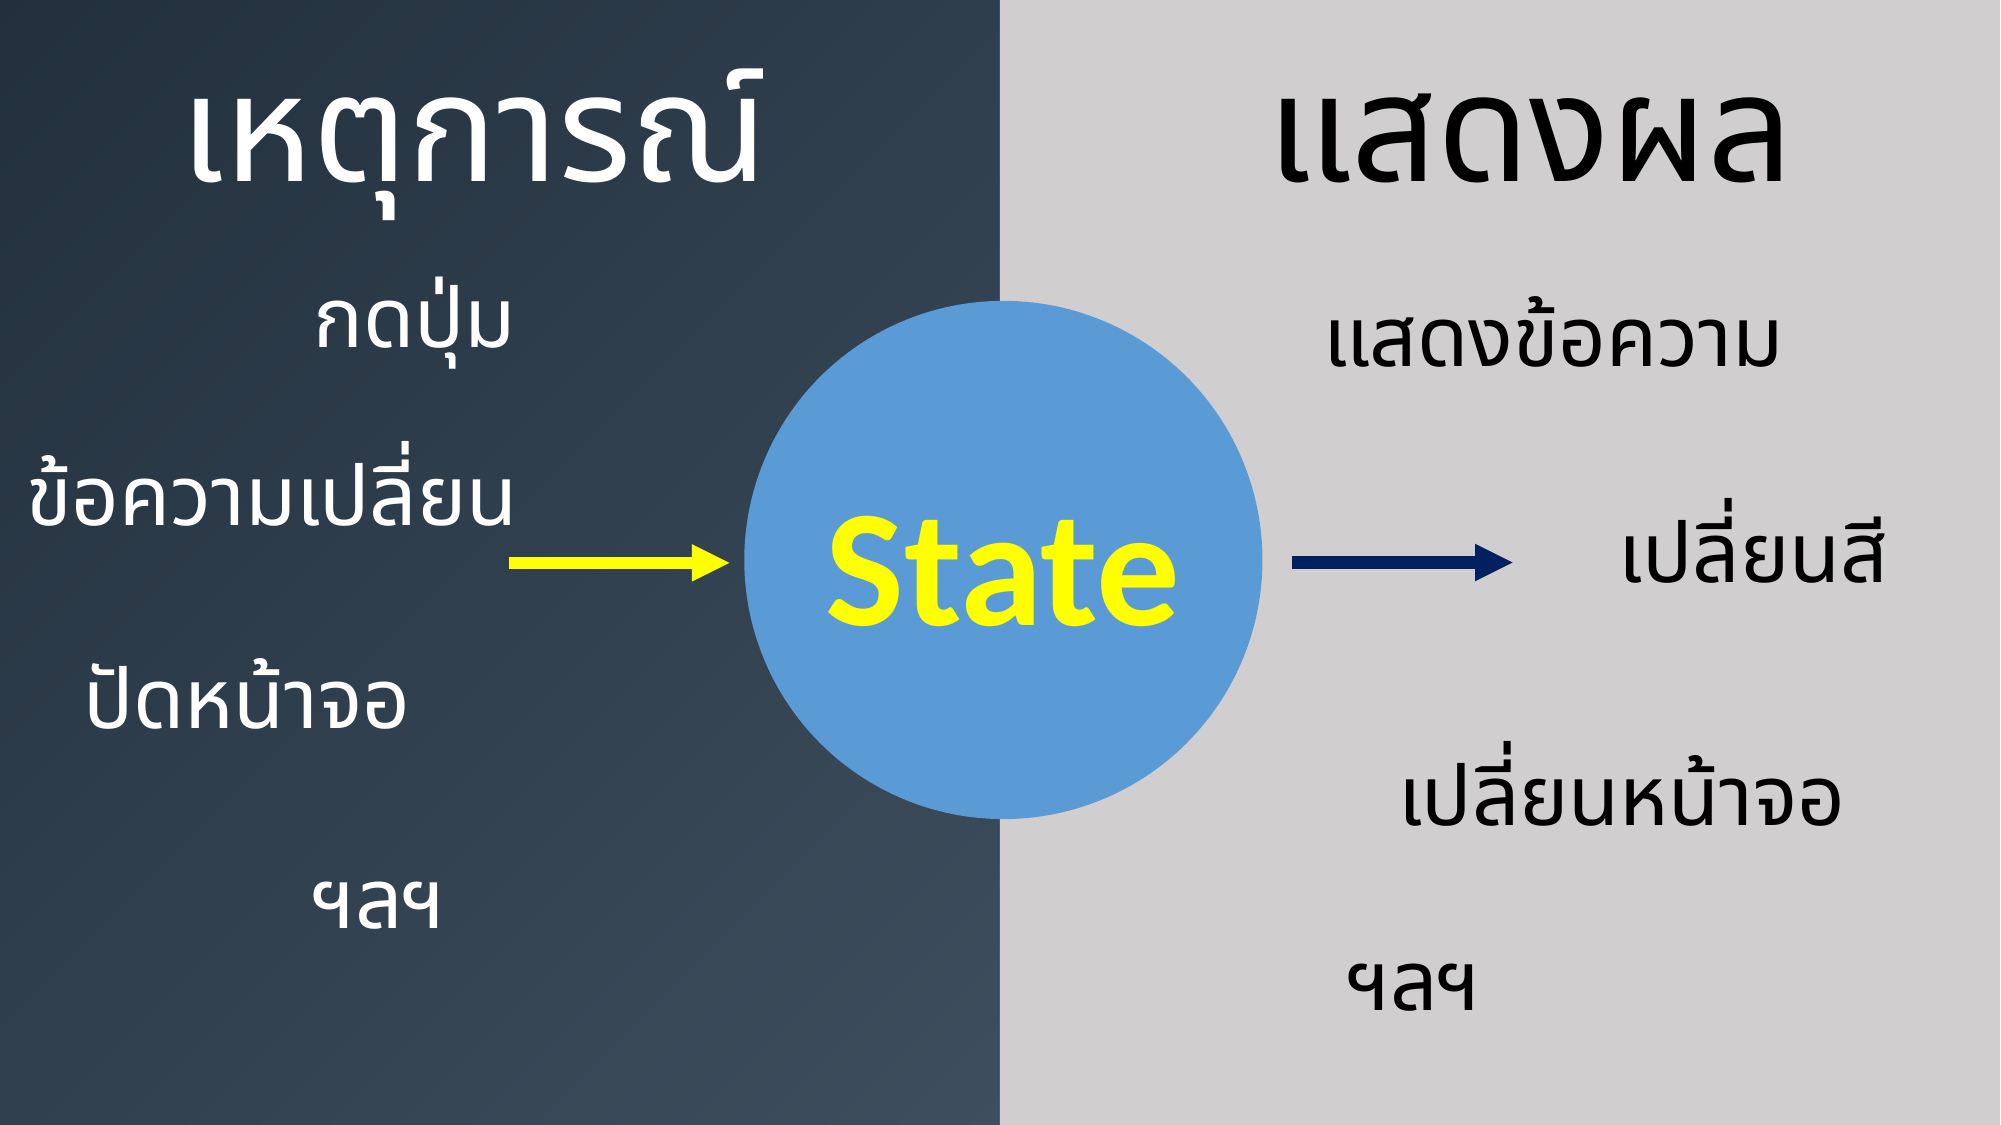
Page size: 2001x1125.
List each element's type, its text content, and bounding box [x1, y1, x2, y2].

text_box เหตุการณ์ [165, 23, 784, 219]
text_box แสดงผล [1252, 23, 1808, 219]
text_box ฯลฯ [297, 838, 461, 953]
text_box กดปุ่ม [298, 256, 531, 371]
text_box [999, 0, 2000, 1125]
text_box เปลี่ยนหน้าจอ [1383, 734, 1861, 850]
text_box ข้อความเปลี่ยน [11, 435, 533, 550]
text_box State [810, 451, 1196, 667]
text_box ปัดหน้าจอ [68, 637, 425, 753]
text_box เปลี่ยนสี [1604, 491, 1904, 607]
text_box [743, 299, 1264, 821]
text_box ฯลฯ [1332, 919, 1496, 1035]
text_box แสดงข้อความ [1308, 275, 1799, 391]
